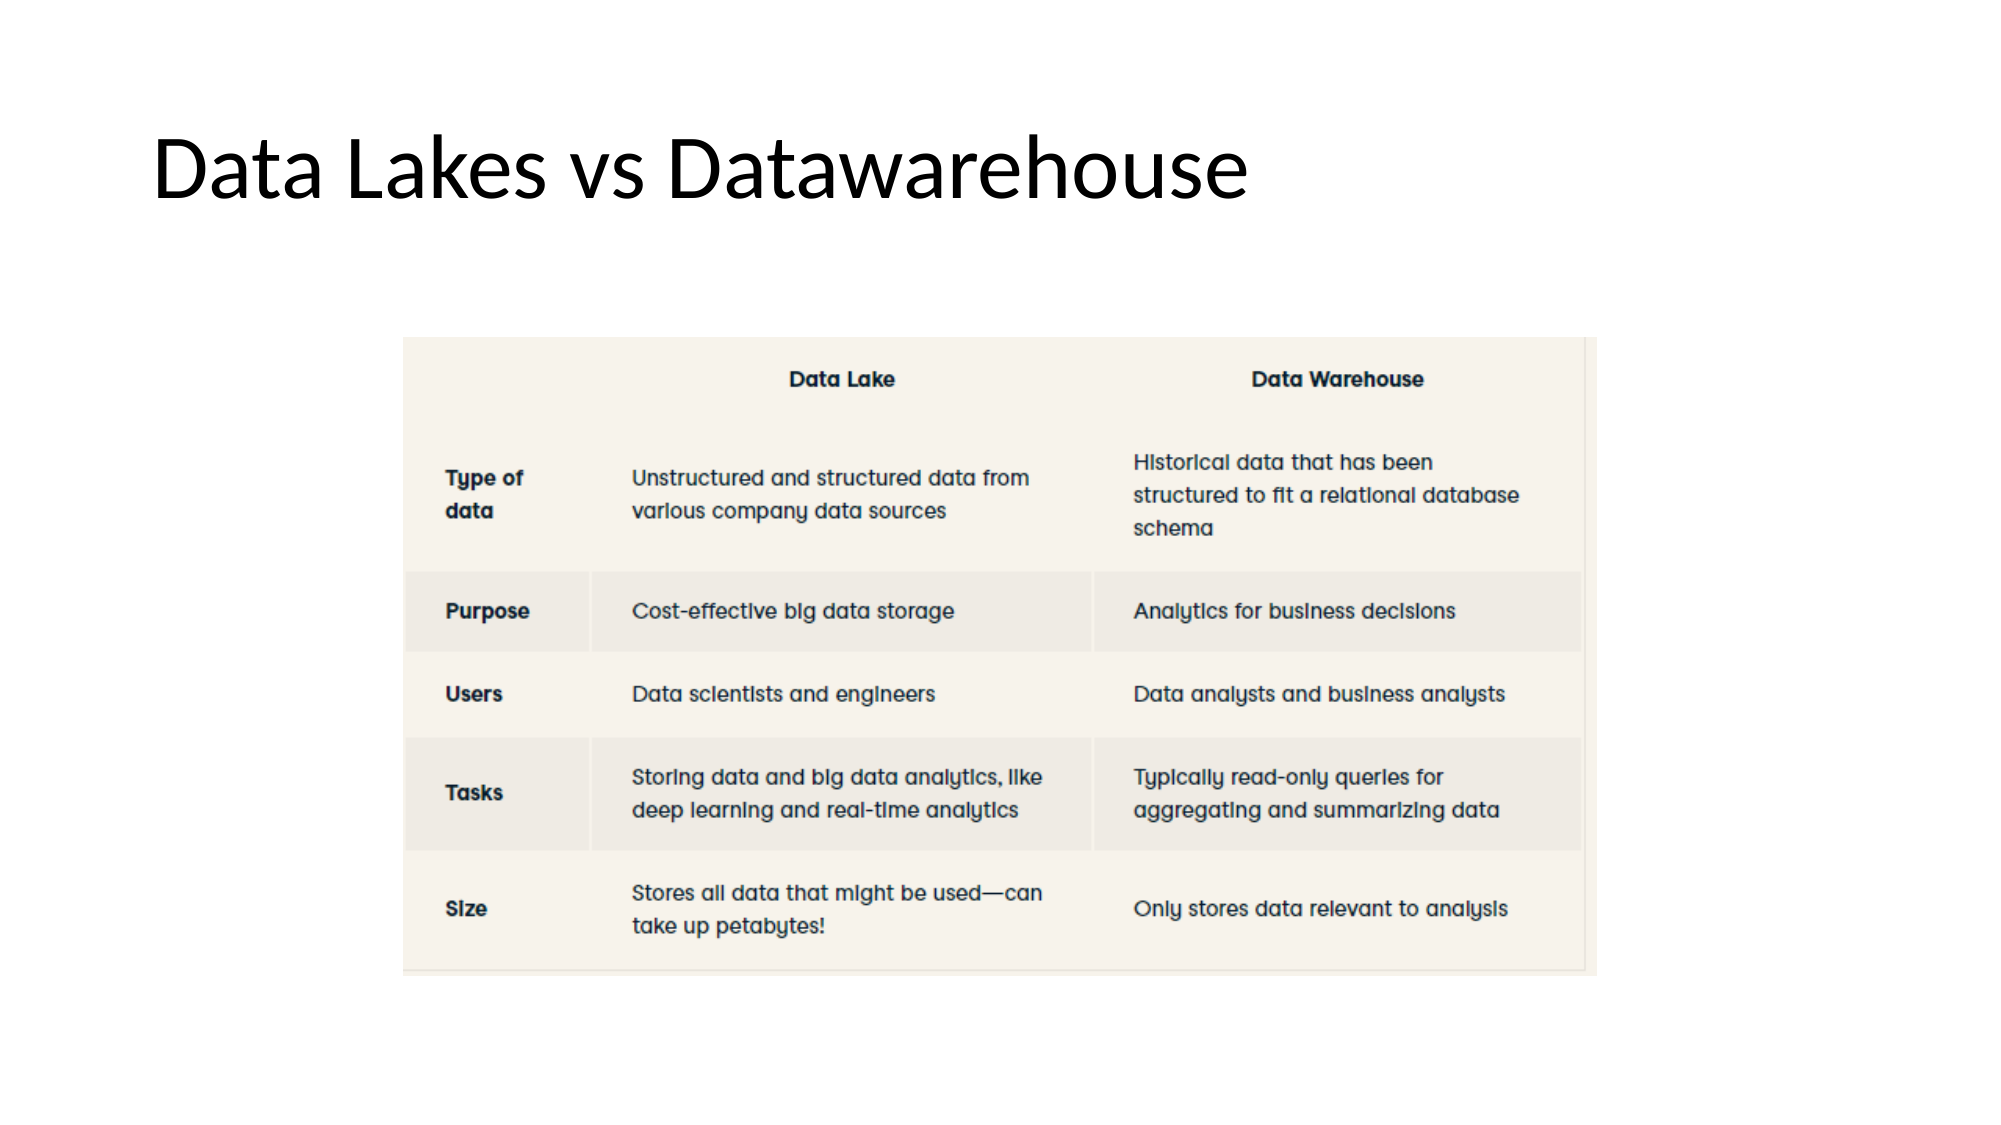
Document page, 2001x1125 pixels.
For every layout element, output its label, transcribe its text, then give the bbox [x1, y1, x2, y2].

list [403, 337, 1597, 976]
title Data Lakes vs Datawarehouse [137, 59, 1863, 278]
